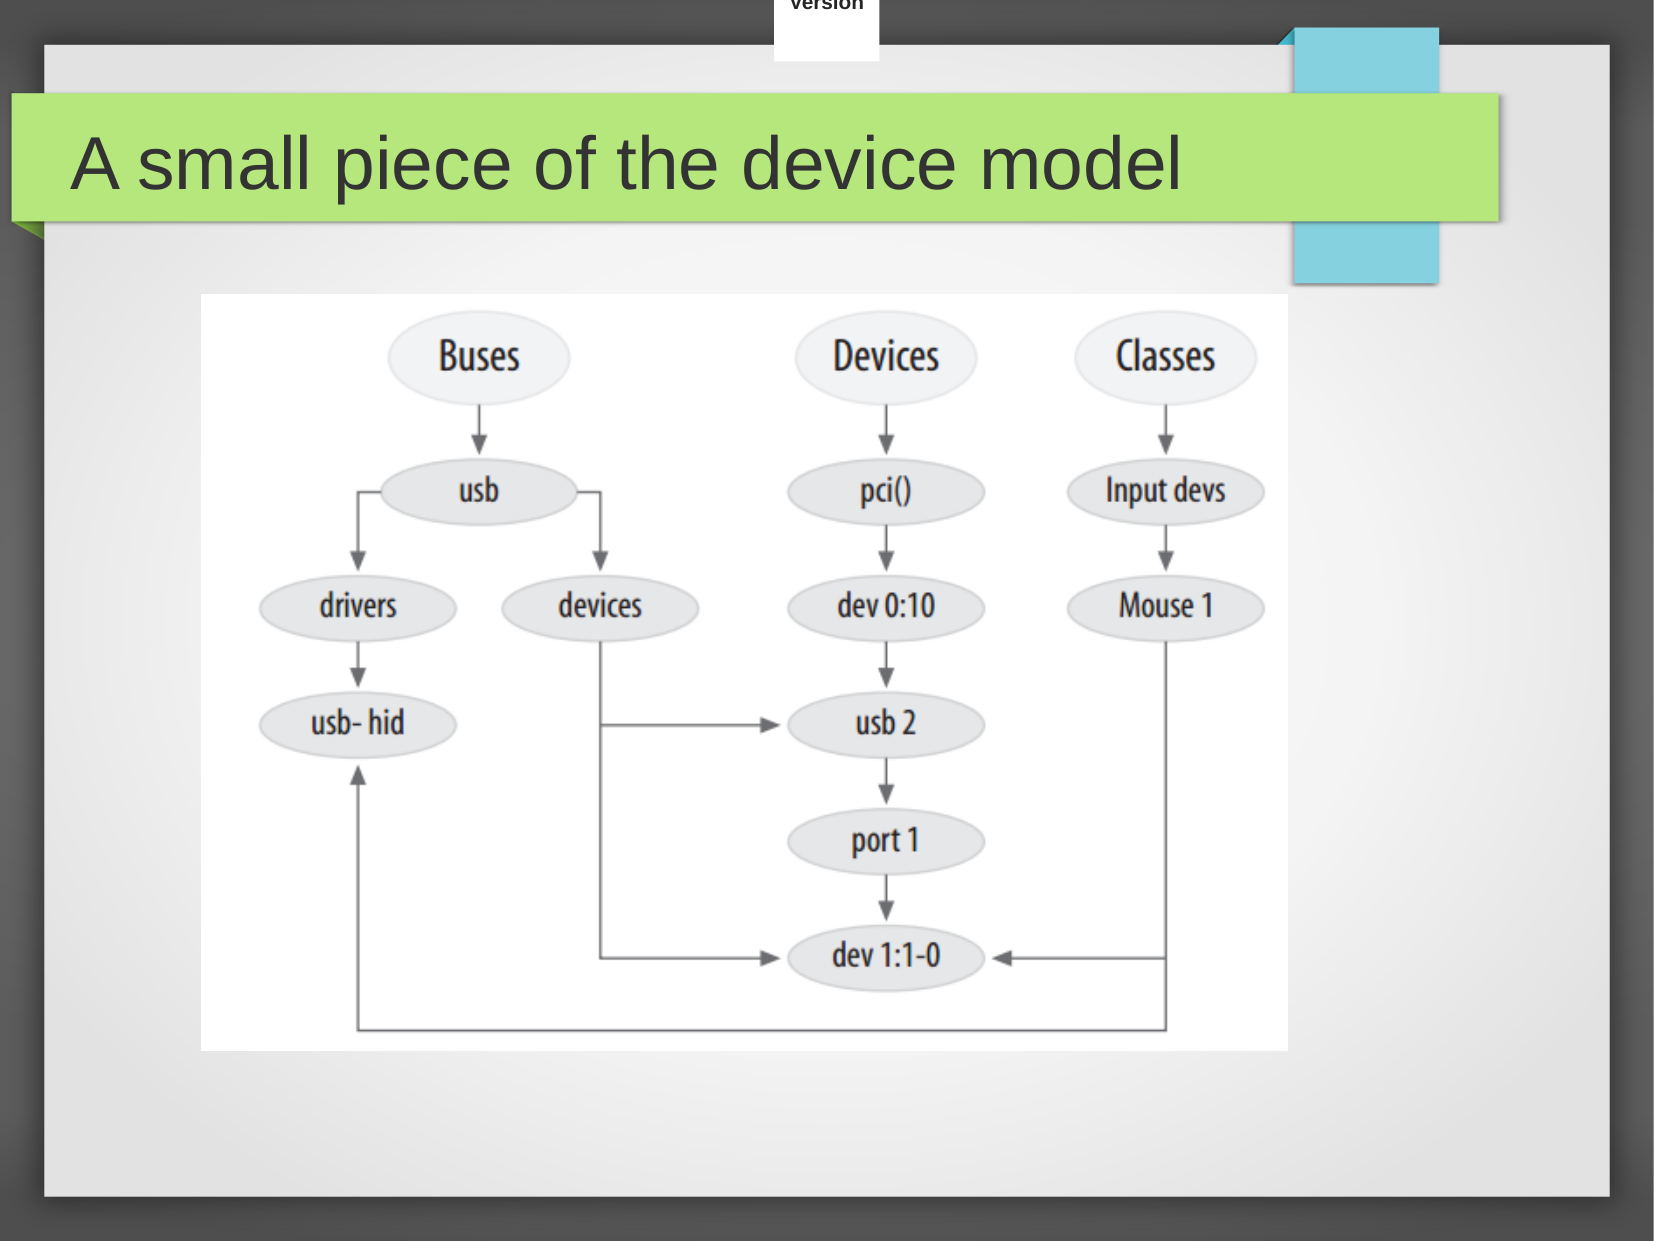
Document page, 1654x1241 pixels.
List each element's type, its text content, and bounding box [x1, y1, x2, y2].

title A small piece of the device model [70, 106, 1452, 213]
picture [0, 0, 1654, 1241]
text_box Version [774, 0, 880, 62]
